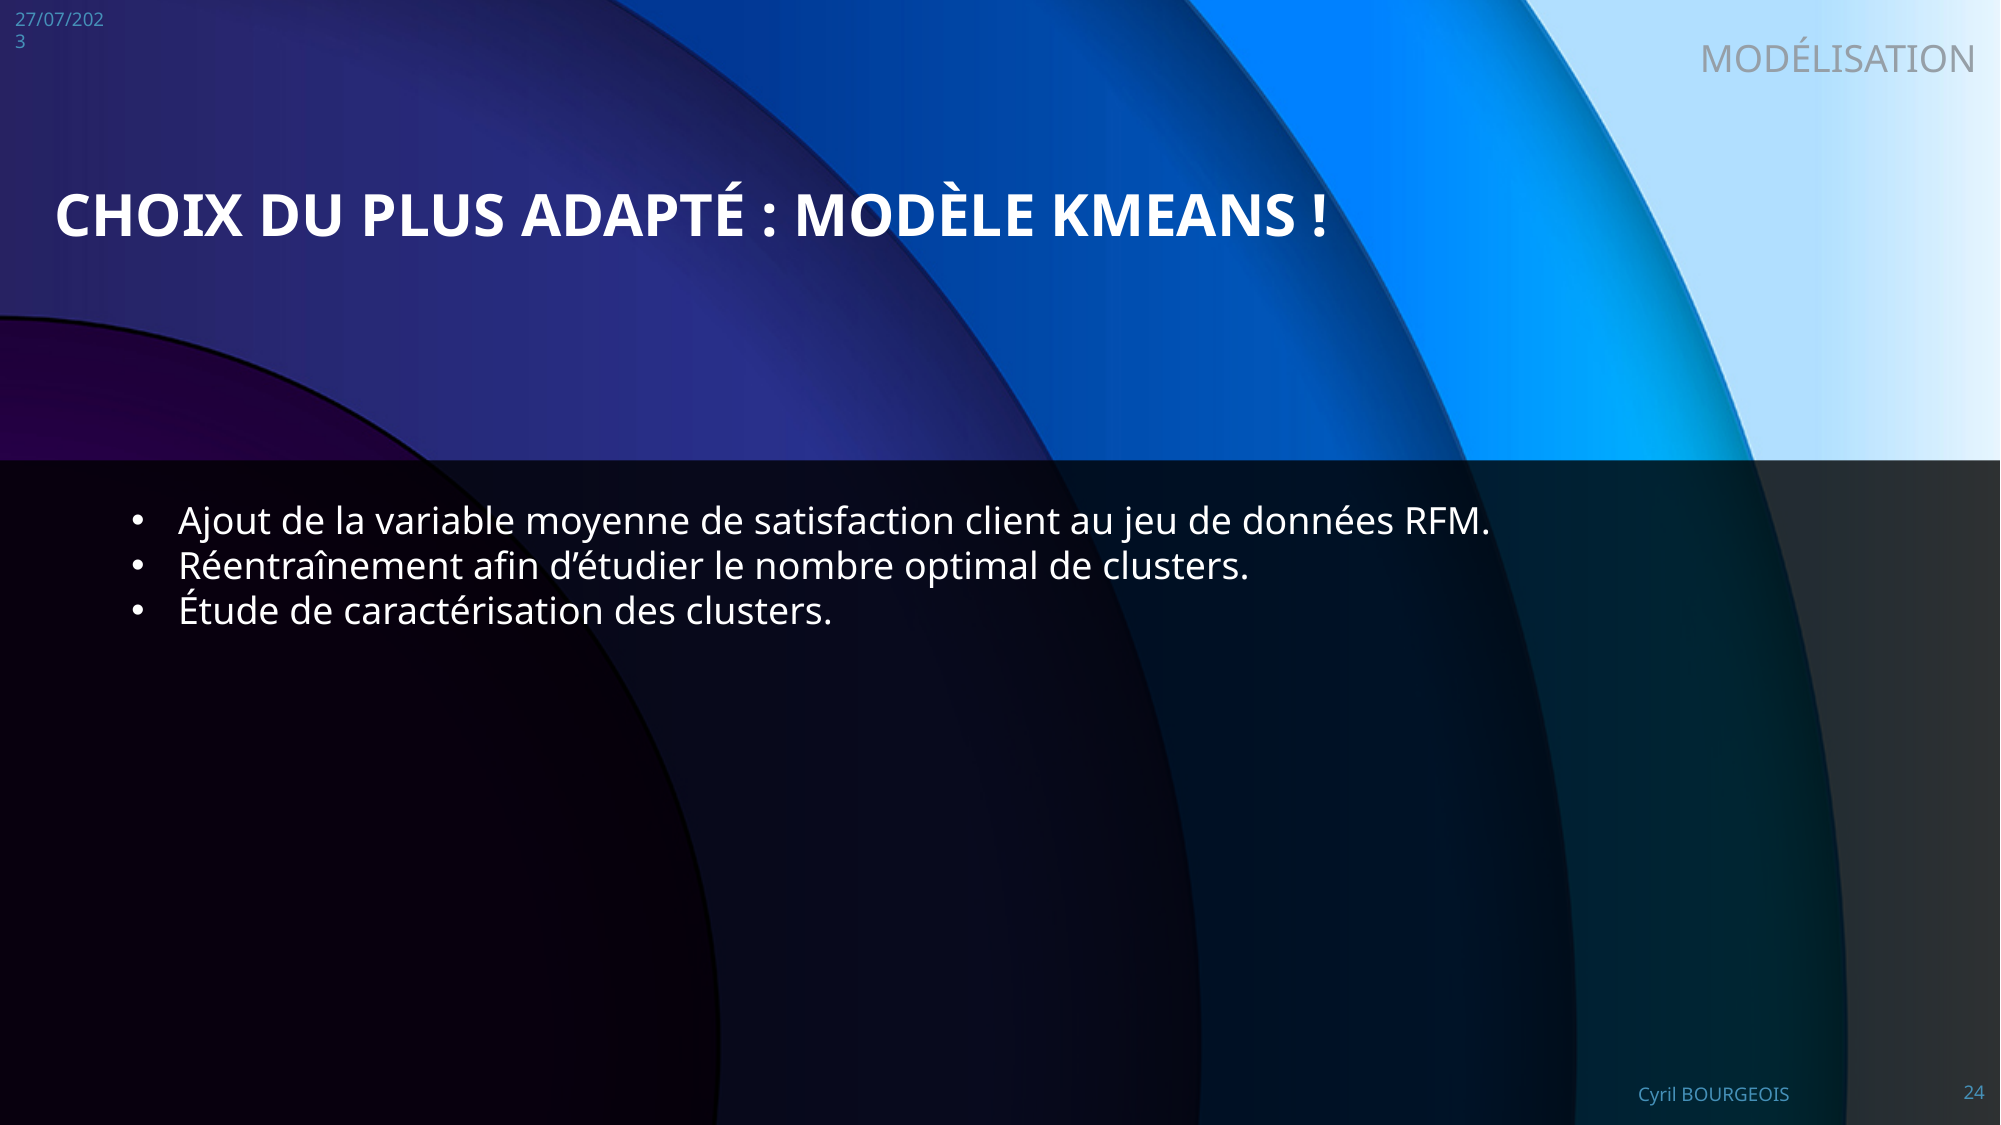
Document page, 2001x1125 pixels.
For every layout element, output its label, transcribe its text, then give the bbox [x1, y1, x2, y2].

slide_number Cyril BOURGEOIS [1606, 1063, 1805, 1124]
text_box MODÉLISATION [1684, 27, 2000, 88]
footer 27/07/2023 [0, 0, 125, 60]
text_box Ajout de la variable moyenne de satisfaction client au jeu de données RFM. Réentraînement afin d’étudier le nombre optimal de clusters. Étude de caractérisation des clusters. [116, 489, 1732, 684]
title Choix du plus adaptÉ : Modèle KMEANS ! [54, 143, 1780, 248]
slide_number 24 [1827, 1063, 2000, 1124]
picture [0, 0, 2000, 1125]
